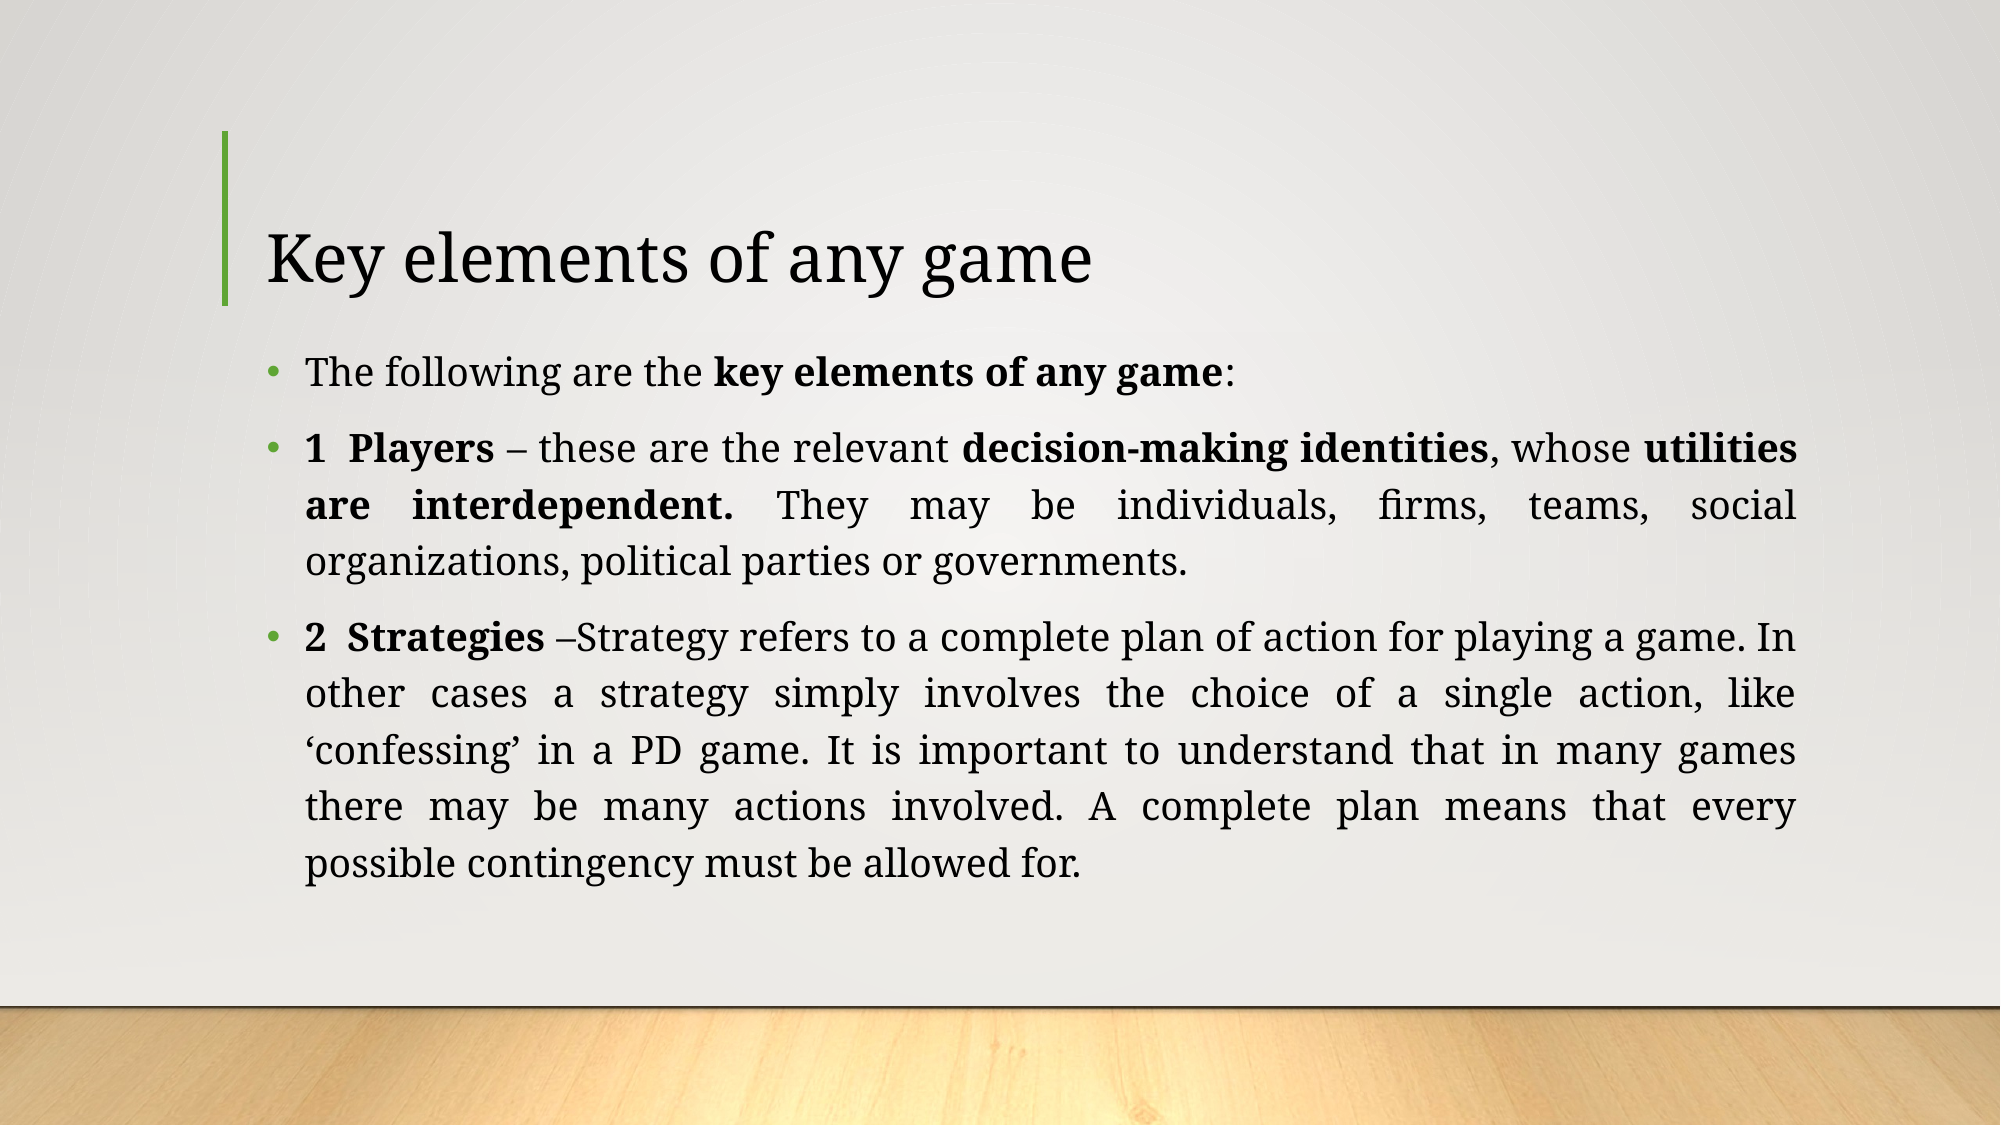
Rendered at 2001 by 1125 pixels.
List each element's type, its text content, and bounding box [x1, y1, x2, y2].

picture [0, 1006, 2000, 1125]
title Key elements of any game [251, 131, 1814, 305]
list The following are the key elements of any game: 1 Players – these are the relevant decision-making identities, whose utilities are interdependent. They may be individuals, firms, teams, social organizations, political parties or governments. 2 Strategies –Strategy refers to a complete plan of action for playing a game. In other cases a strategy simply involves the choice of a single action, like ‘confessing’ in a PD game. It is important to understand that in many games there may be many actions involved. A complete plan means that every possible contingency must be allowed for. [251, 330, 1814, 897]
